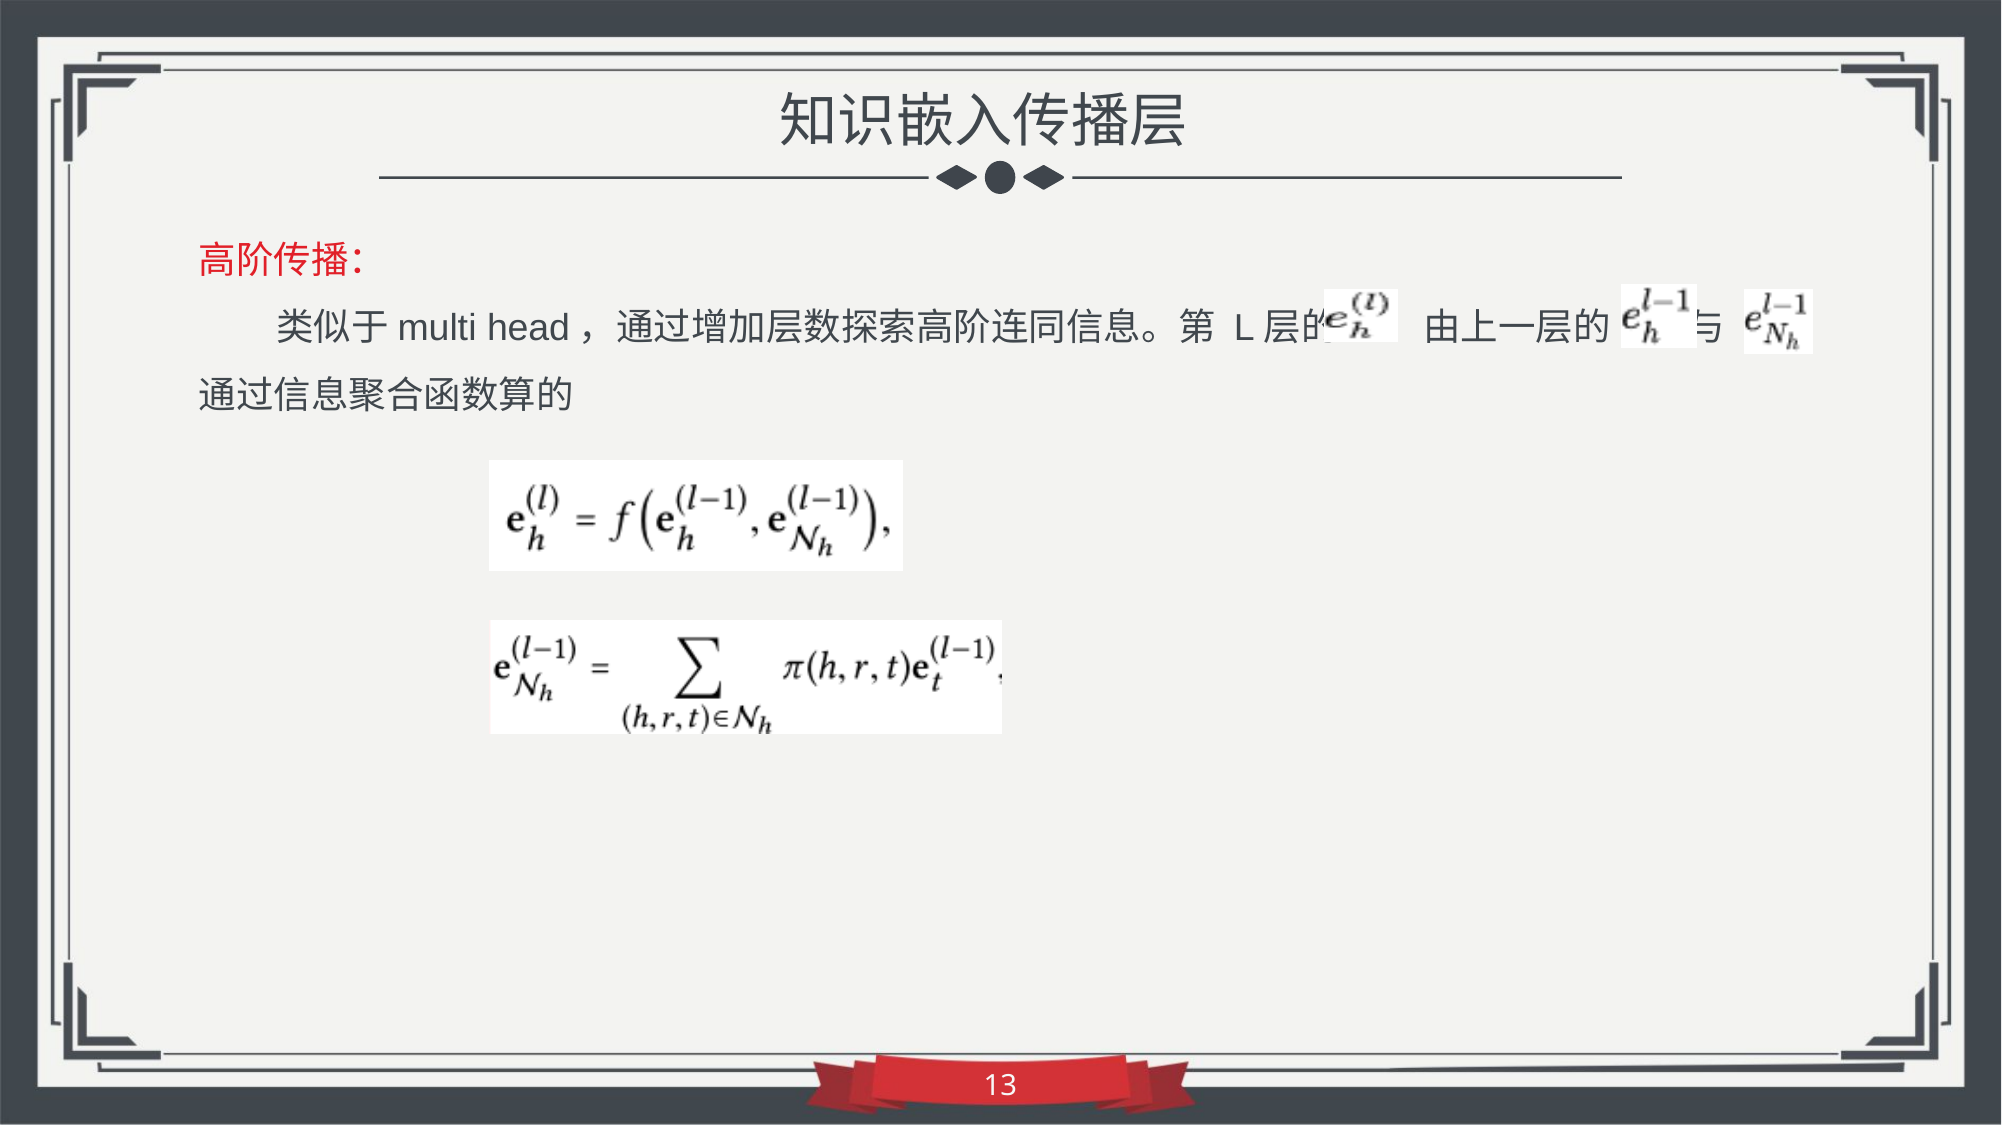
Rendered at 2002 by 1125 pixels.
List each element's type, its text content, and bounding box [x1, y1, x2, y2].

picture [0, 0, 2002, 1125]
text_box 知识嵌入传播层 [684, 83, 1284, 154]
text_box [378, 160, 1623, 195]
text_box 高阶传播： 类似于multi head，通过增加层数探索高阶连同信息。第 L层的 由上一层的 与 通过信息聚合函数算的 [184, 206, 1874, 424]
